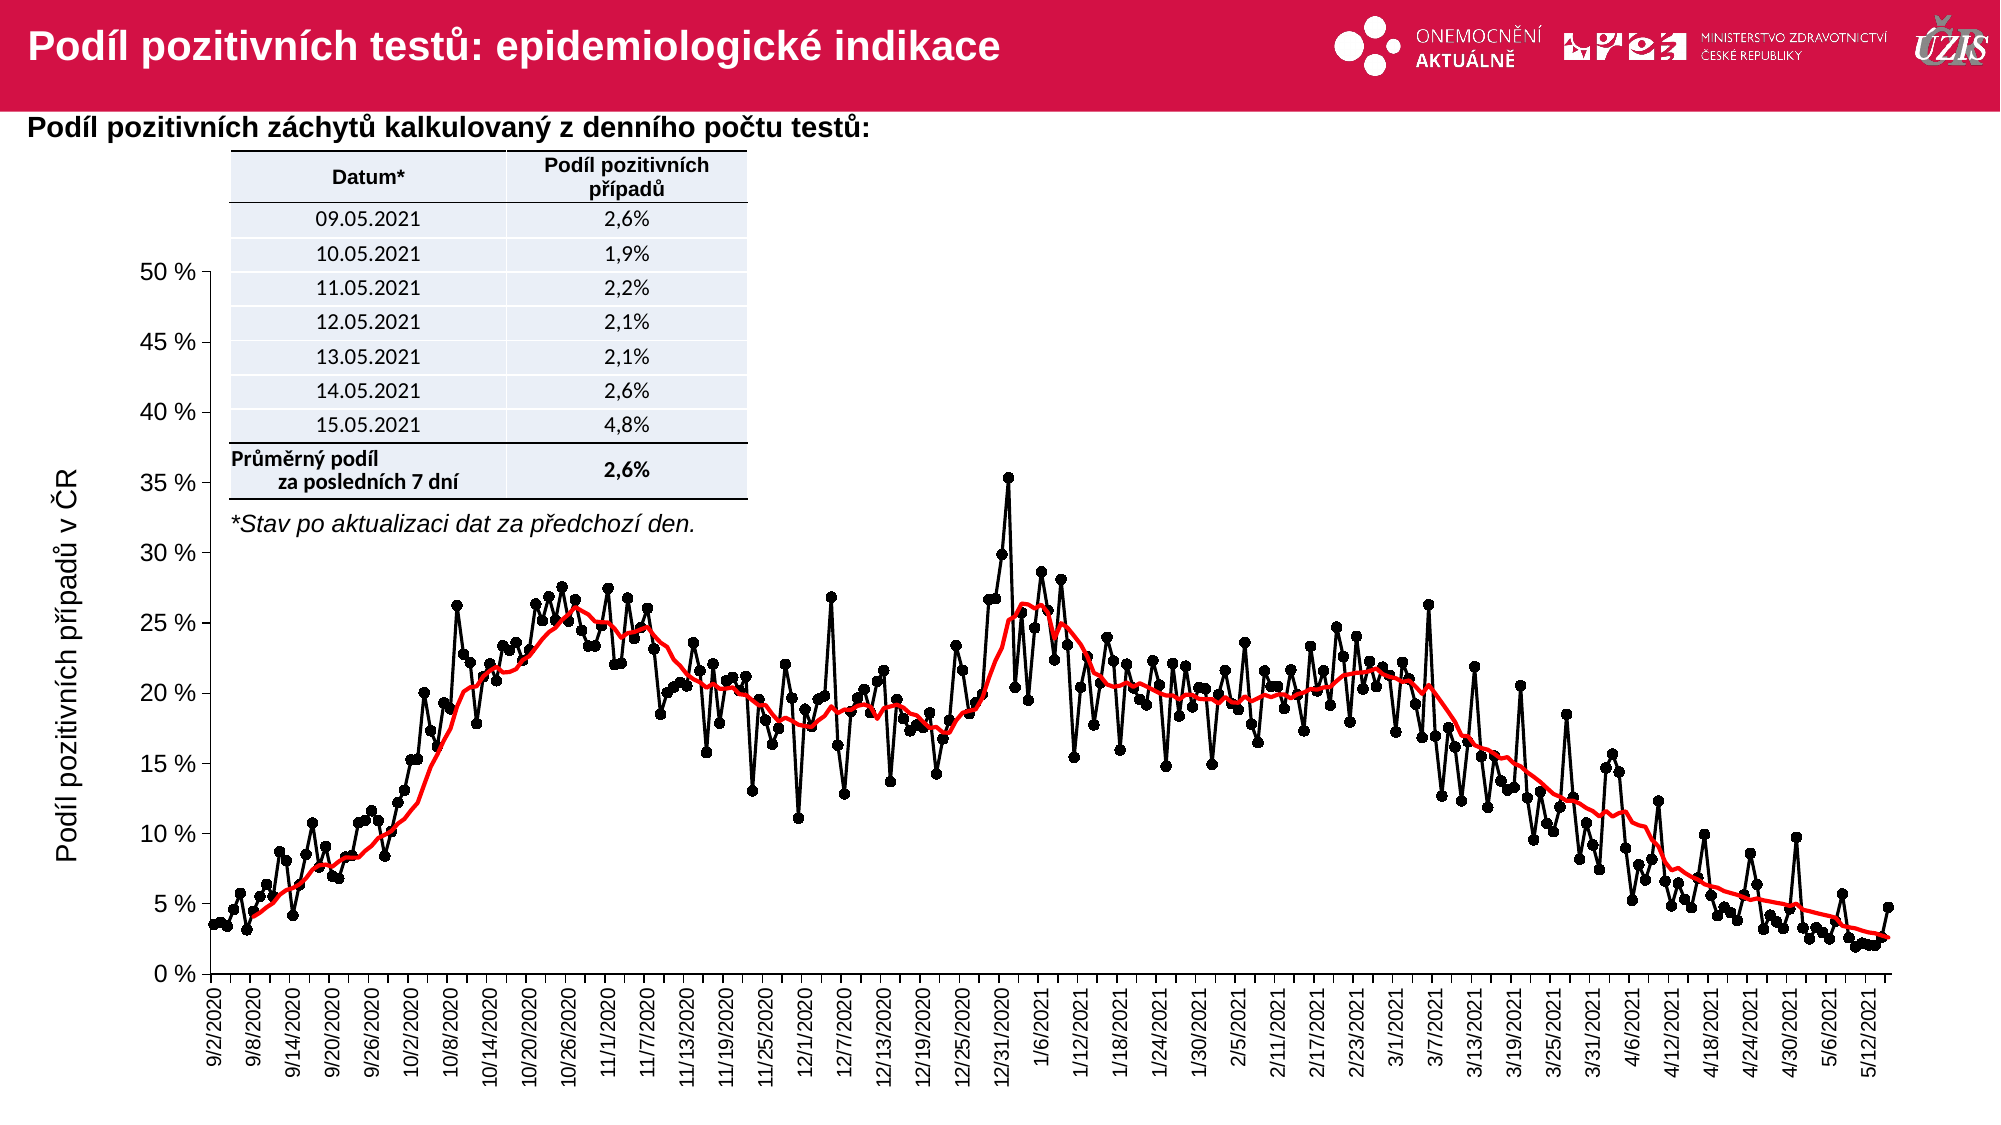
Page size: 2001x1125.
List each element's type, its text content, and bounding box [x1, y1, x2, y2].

table_cell 2,6% [507, 203, 747, 237]
chart [110, 239, 1917, 1107]
picture [1563, 31, 1888, 60]
text_box Podíl pozitivních případů v ČR [39, 440, 90, 892]
table_header Datum* [231, 152, 506, 202]
table_cell 09.05.2021 [231, 203, 506, 237]
title Podíl pozitivních testů: epidemiologické indikace [12, 0, 1326, 95]
table_header Podíl pozitivních případů [507, 152, 747, 202]
picture [1334, 16, 1542, 76]
picture [1915, 15, 1989, 66]
text_box Podíl pozitivních záchytů kalkulovaný z denního počtu testů: [12, 100, 1645, 151]
